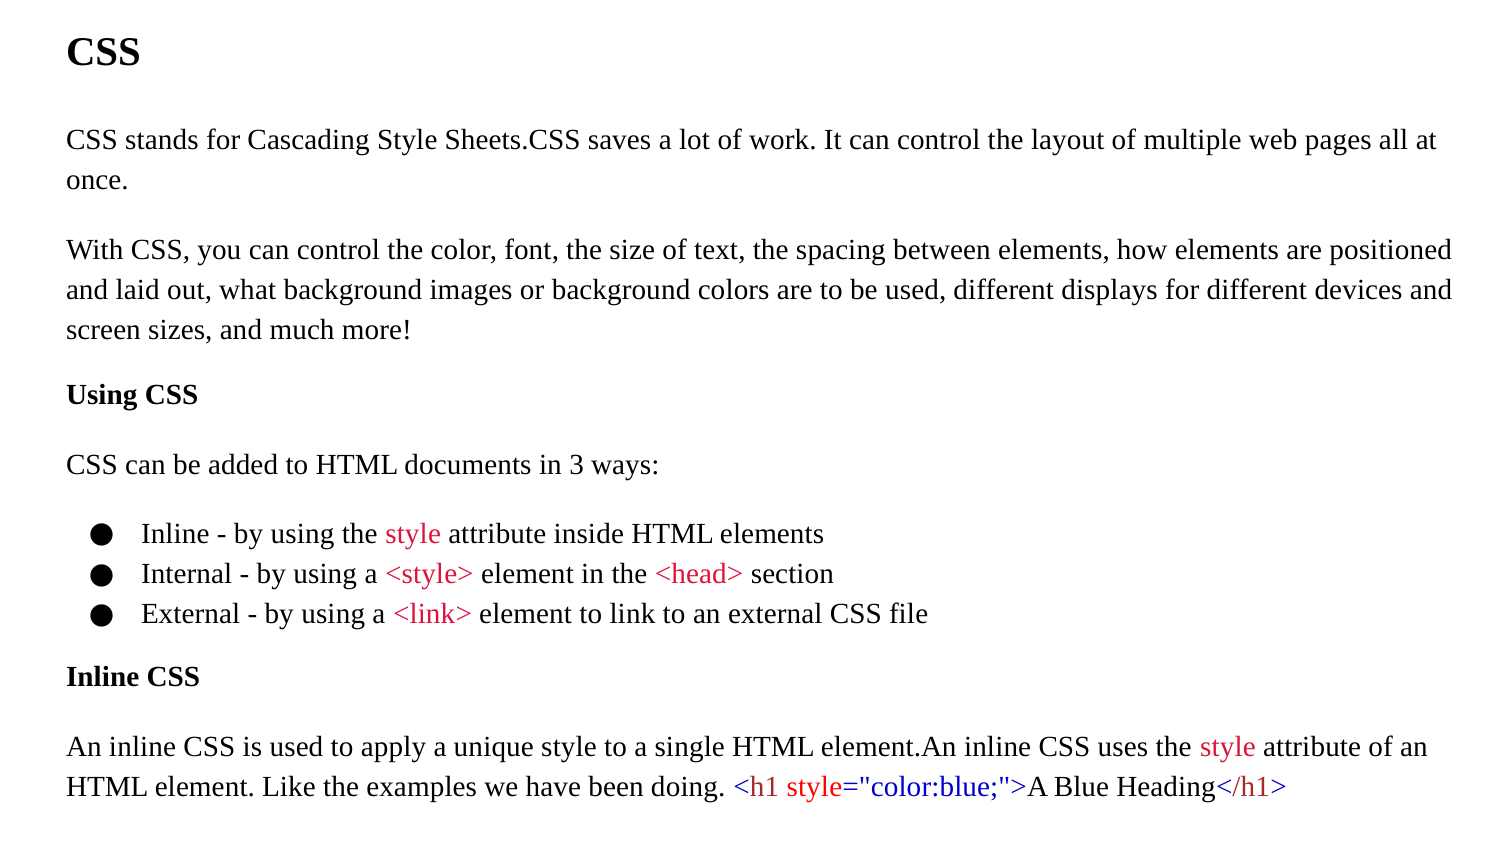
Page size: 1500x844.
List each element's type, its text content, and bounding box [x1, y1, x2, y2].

title CSS [51, 9, 1449, 90]
list CSS stands for Cascading Style Sheets.CSS saves a lot of work. It can control the layout of multiple web pages all at once. With CSS, you can control the color, font, the size of text, the spacing between elements, how elements are positioned and laid out, what background images or background colors are to be used, different displays for different devices and screen sizes, and much more! Using CSS CSS can be added to HTML documents in 3 ways: Inline - by using the style attribute inside HTML elements Internal - by using a <style> element in the <head> section External - by using a <link> element to link to an external CSS file Inline CSS An inline CSS is used to apply a unique style to a single HTML element.An inline CSS uses the style attribute of an HTML element. Like the examples we have been doing. <h1 style="color:blue;">A Blue Heading</h1> [51, 100, 1475, 830]
